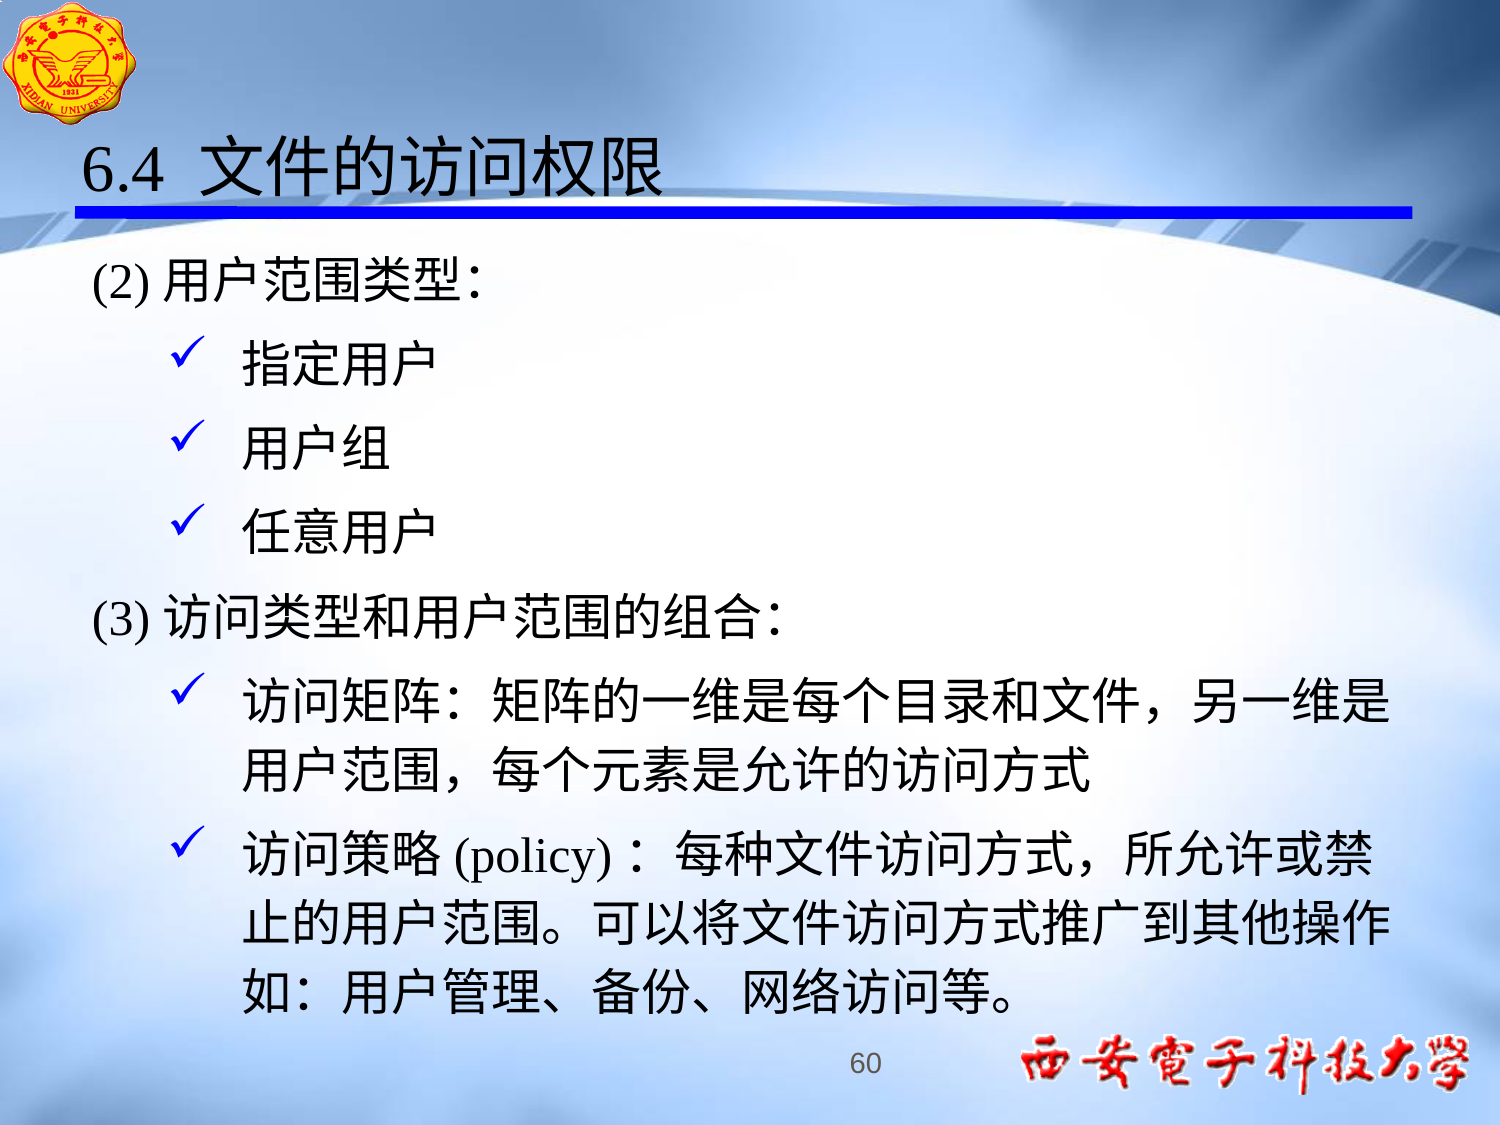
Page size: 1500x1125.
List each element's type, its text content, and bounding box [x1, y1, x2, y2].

text_box [584, 1047, 898, 1087]
picture [0, 0, 1500, 1125]
text_box (2)用户范围类型： 指定用户 用户组 任意用户 (3)访问类型和用户范围的组合： 访问矩阵：矩阵的一维是每个目录和文件，另一维是用户范围，每个元素是允许的访问方式 访问策略(policy)：每种文件访问方式，所允许或禁止的用户范围。可以将文件访问方式推广到其他操作如：用户管理、备份、网络访问等。 [76, 231, 1419, 1047]
text_box 6.4 文件的访问权限 [66, 64, 834, 213]
